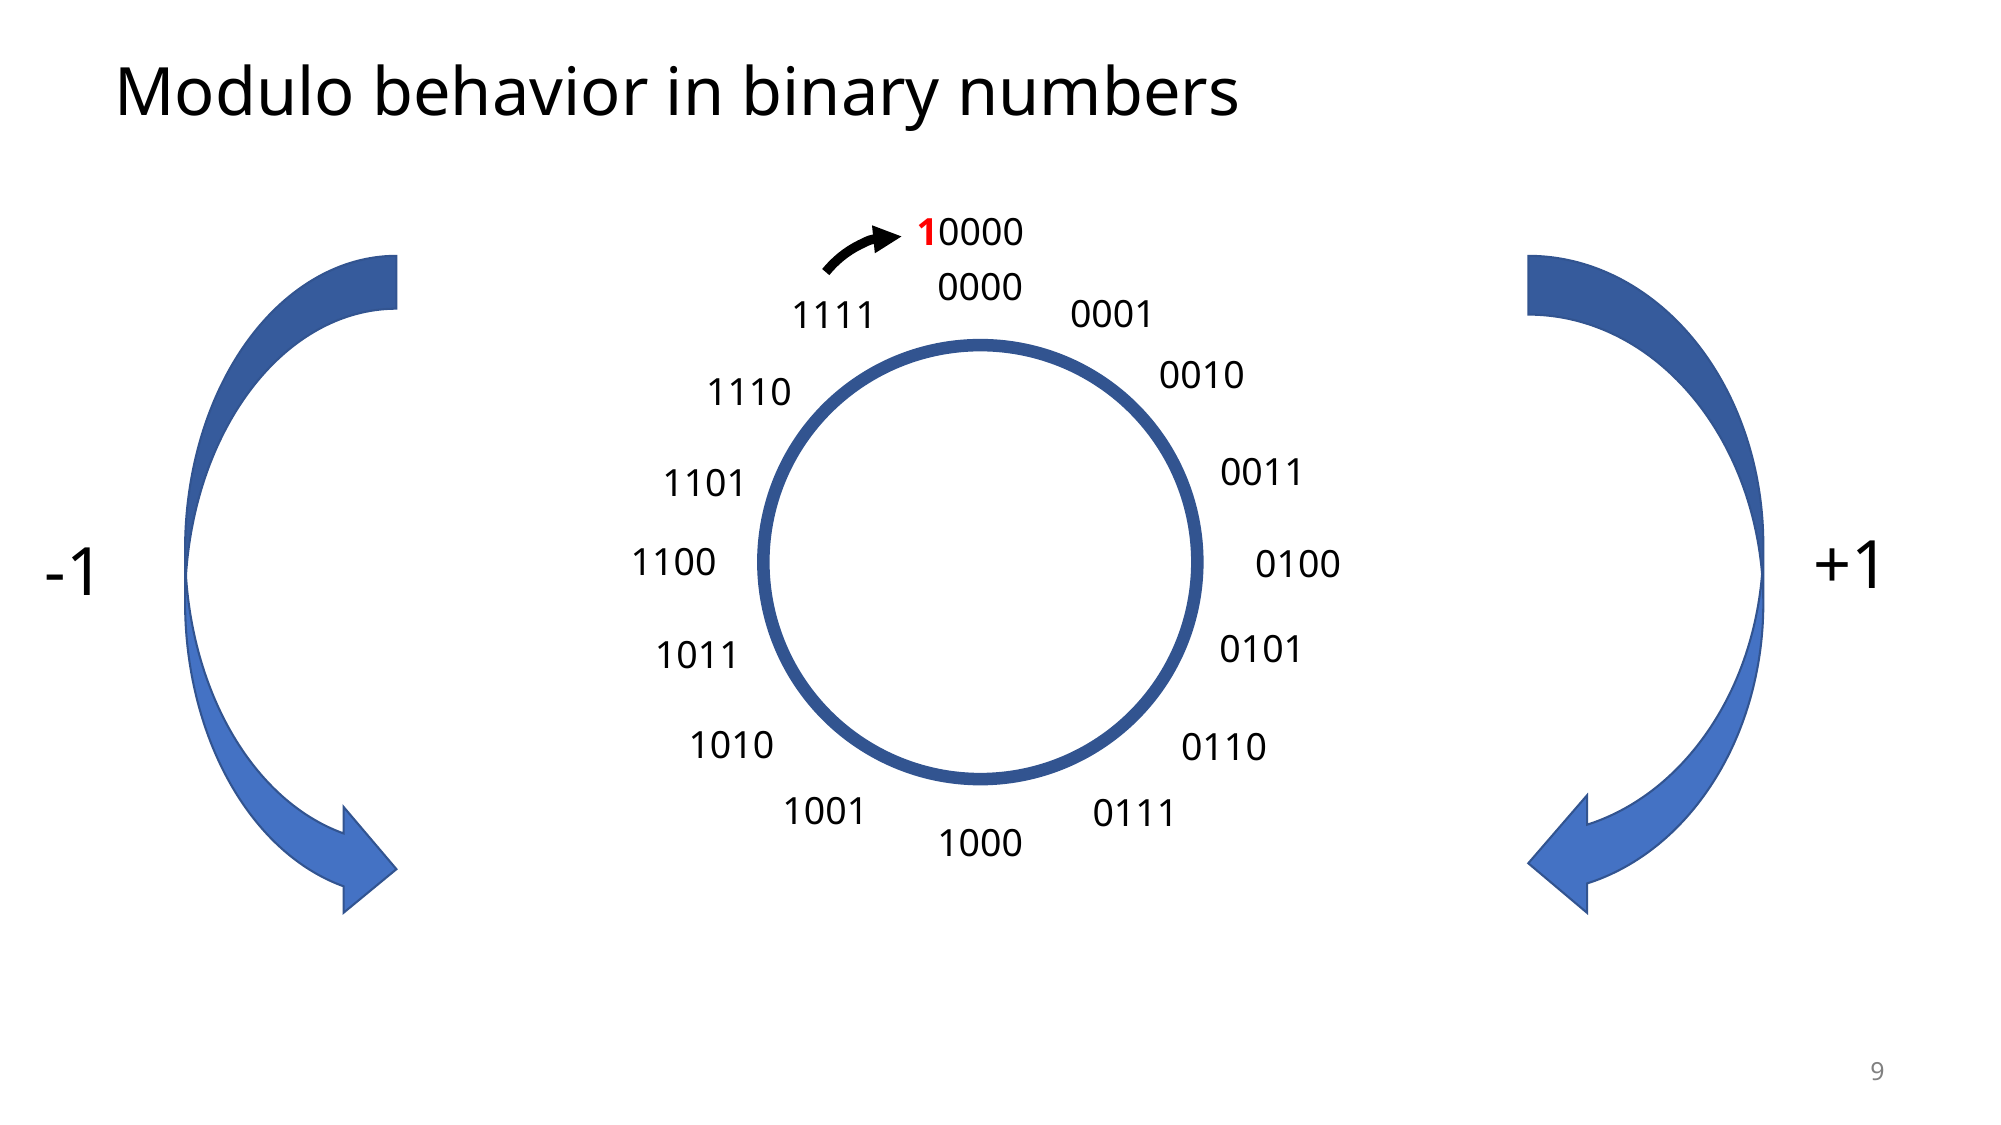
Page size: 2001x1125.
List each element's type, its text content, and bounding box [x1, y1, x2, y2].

title Modulo behavior in binary numbers [99, 37, 1900, 150]
text_box [185, 254, 398, 521]
text_box [1526, 254, 1765, 916]
slide_number 9 [1749, 1042, 1900, 1103]
text_box +1 [1798, 514, 2000, 609]
text_box 10000 [857, 200, 1084, 255]
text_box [612, 255, 1360, 873]
text_box -1 [30, 521, 243, 617]
text_box [184, 617, 398, 915]
text_box [842, 245, 857, 255]
